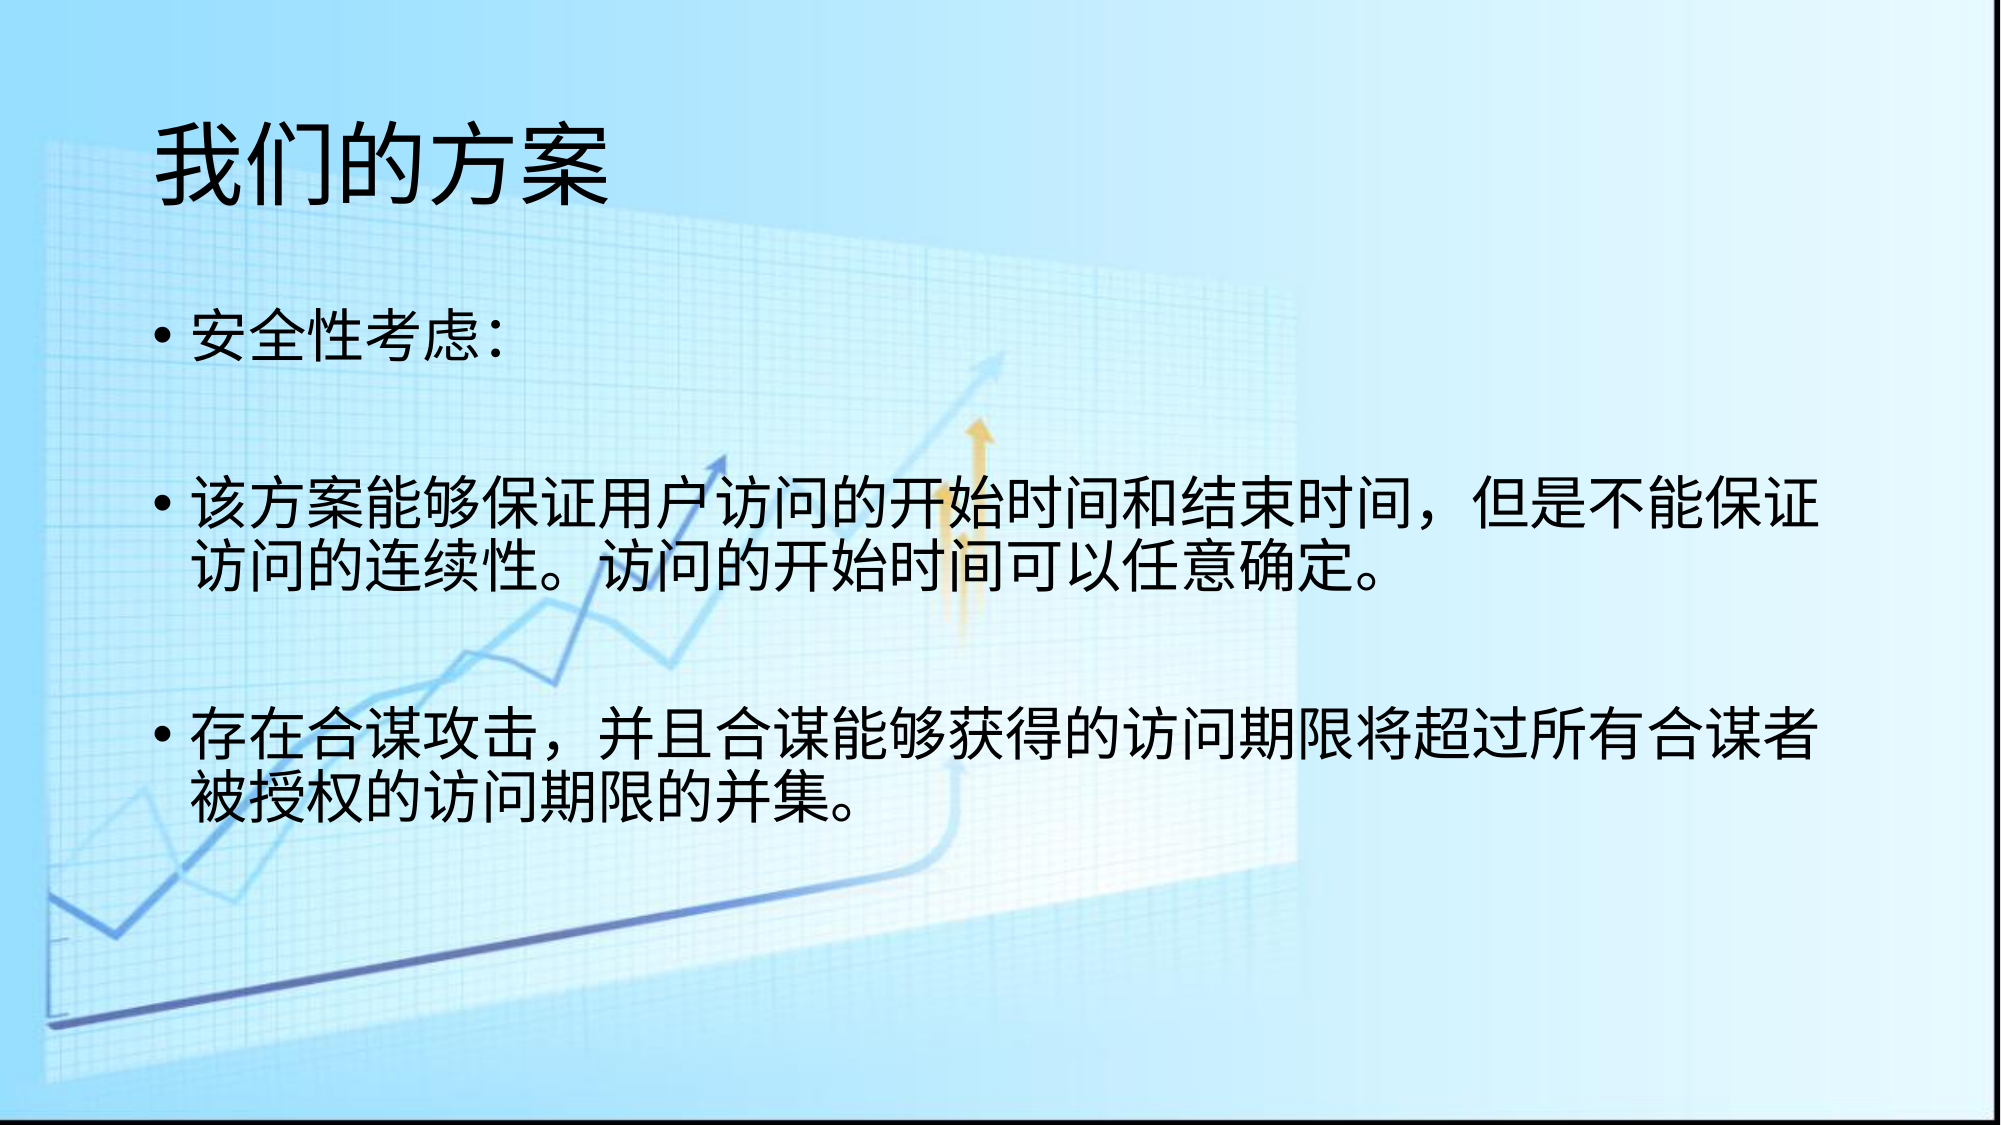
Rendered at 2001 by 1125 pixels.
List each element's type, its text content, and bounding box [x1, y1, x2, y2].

title 我们的方案 [137, 59, 1863, 278]
list 安全性考虑： 该方案能够保证用户访问的开始时间和结束时间，但是不能保证访问的连续性。访问的开始时间可以任意确定。 存在合谋攻击，并且合谋能够获得的访问期限将超过所有合谋者被授权的访问期限的并集。 [137, 299, 1863, 1014]
picture [0, 0, 2001, 1125]
